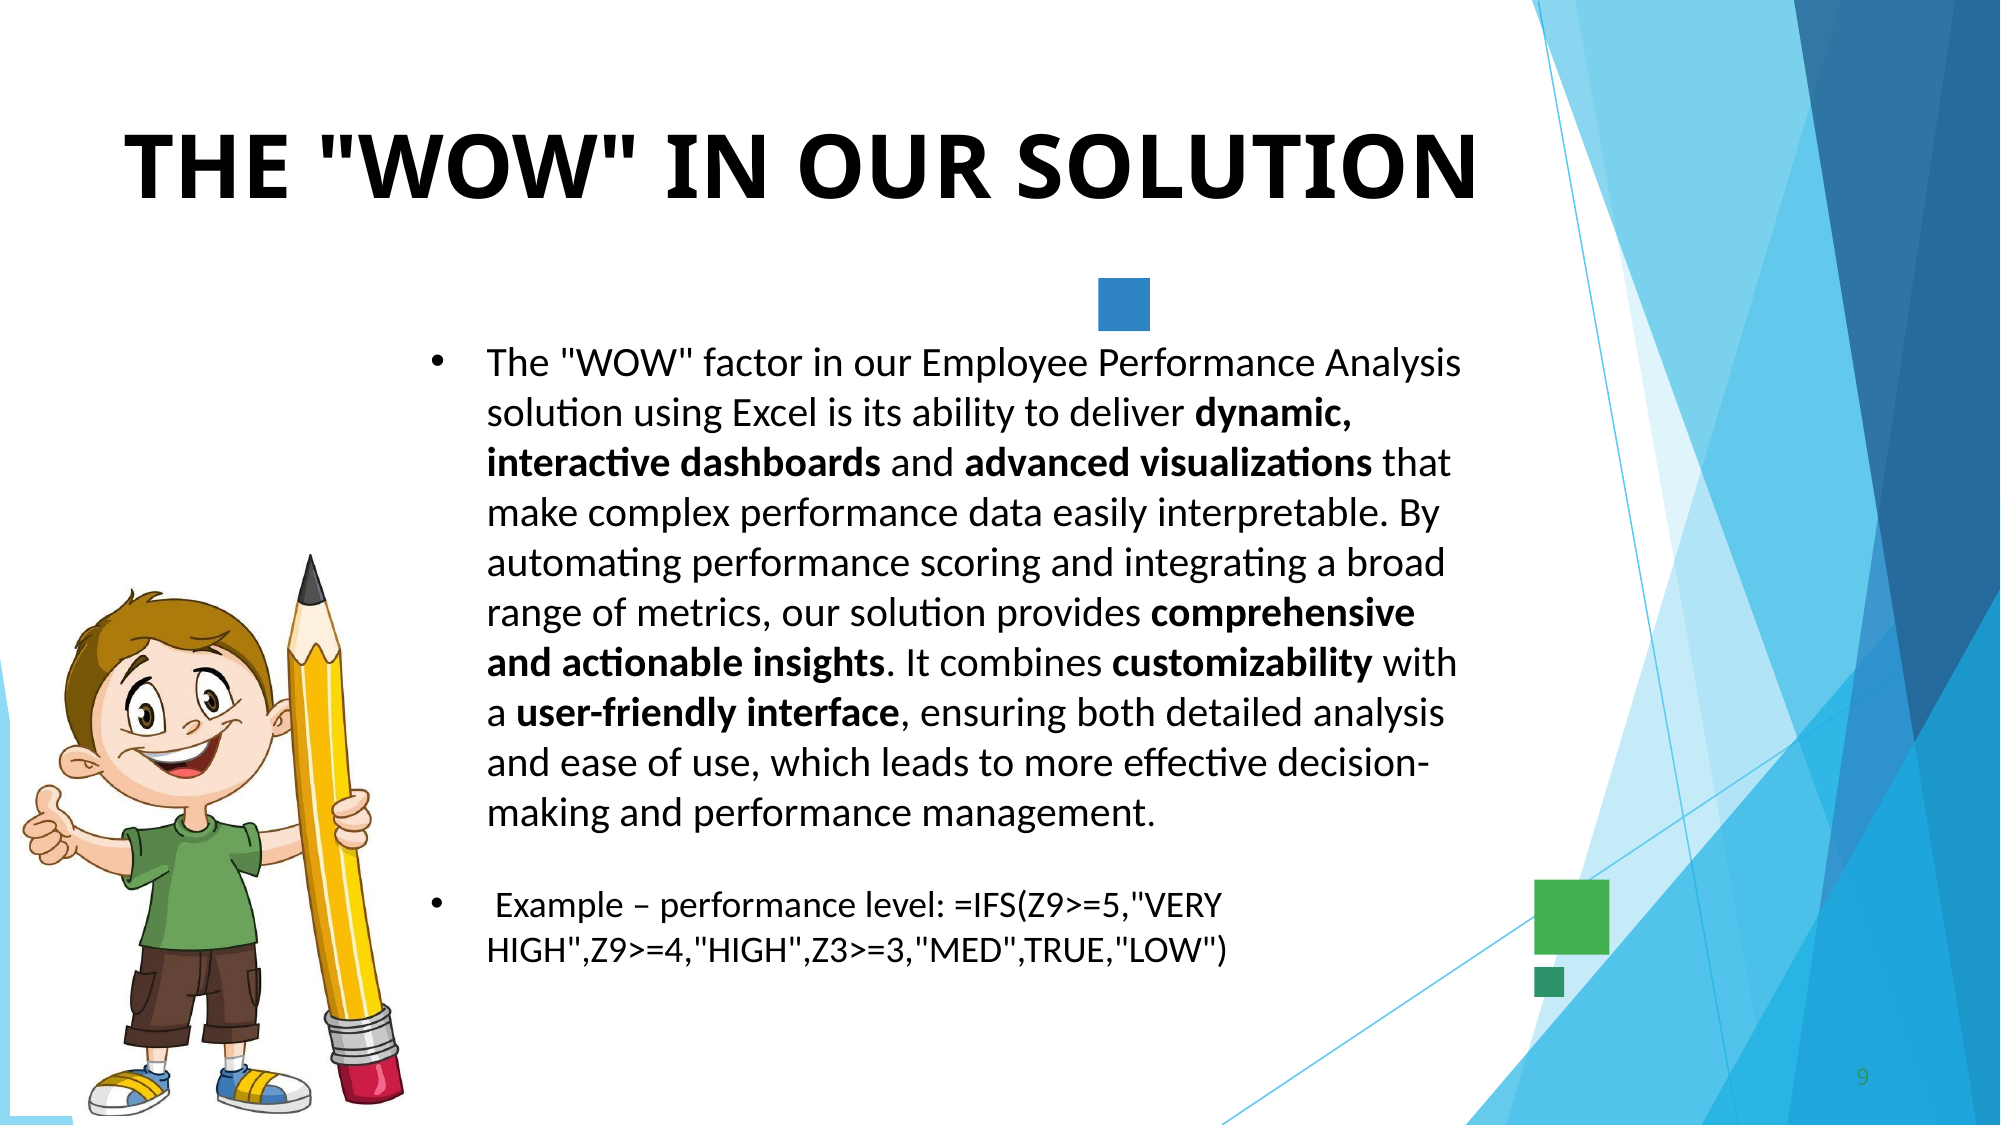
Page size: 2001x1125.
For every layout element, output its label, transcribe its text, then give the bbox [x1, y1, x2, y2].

title THE "WOW" IN OUR SOLUTION [121, 107, 1513, 298]
text_box [1098, 298, 1150, 327]
text_box The "WOW" factor in our Employee Performance Analysis solution using Excel is its ability to deliver dynamic, interactive dashboards and advanced visualizations that make complex performance data easily interpretable. By automating performance scoring and integrating a broad range of metrics, our solution provides comprehensive and actionable insights. It combines customizability with a user-friendly interface, ensuring both detailed analysis and ease of use, which leads to more effective decision-making and performance management. Example – performance level: =IFS(Z9>=5,"VERY HIGH",Z9>=4,"HIGH",Z3>=3,"MED",TRUE,"LOW") [415, 327, 1500, 978]
text_box [1534, 967, 1565, 997]
text_box 9 [1849, 1061, 1888, 1095]
text_box [1500, 386, 1850, 543]
text_box [1534, 879, 1610, 955]
picture [10, 554, 416, 1116]
